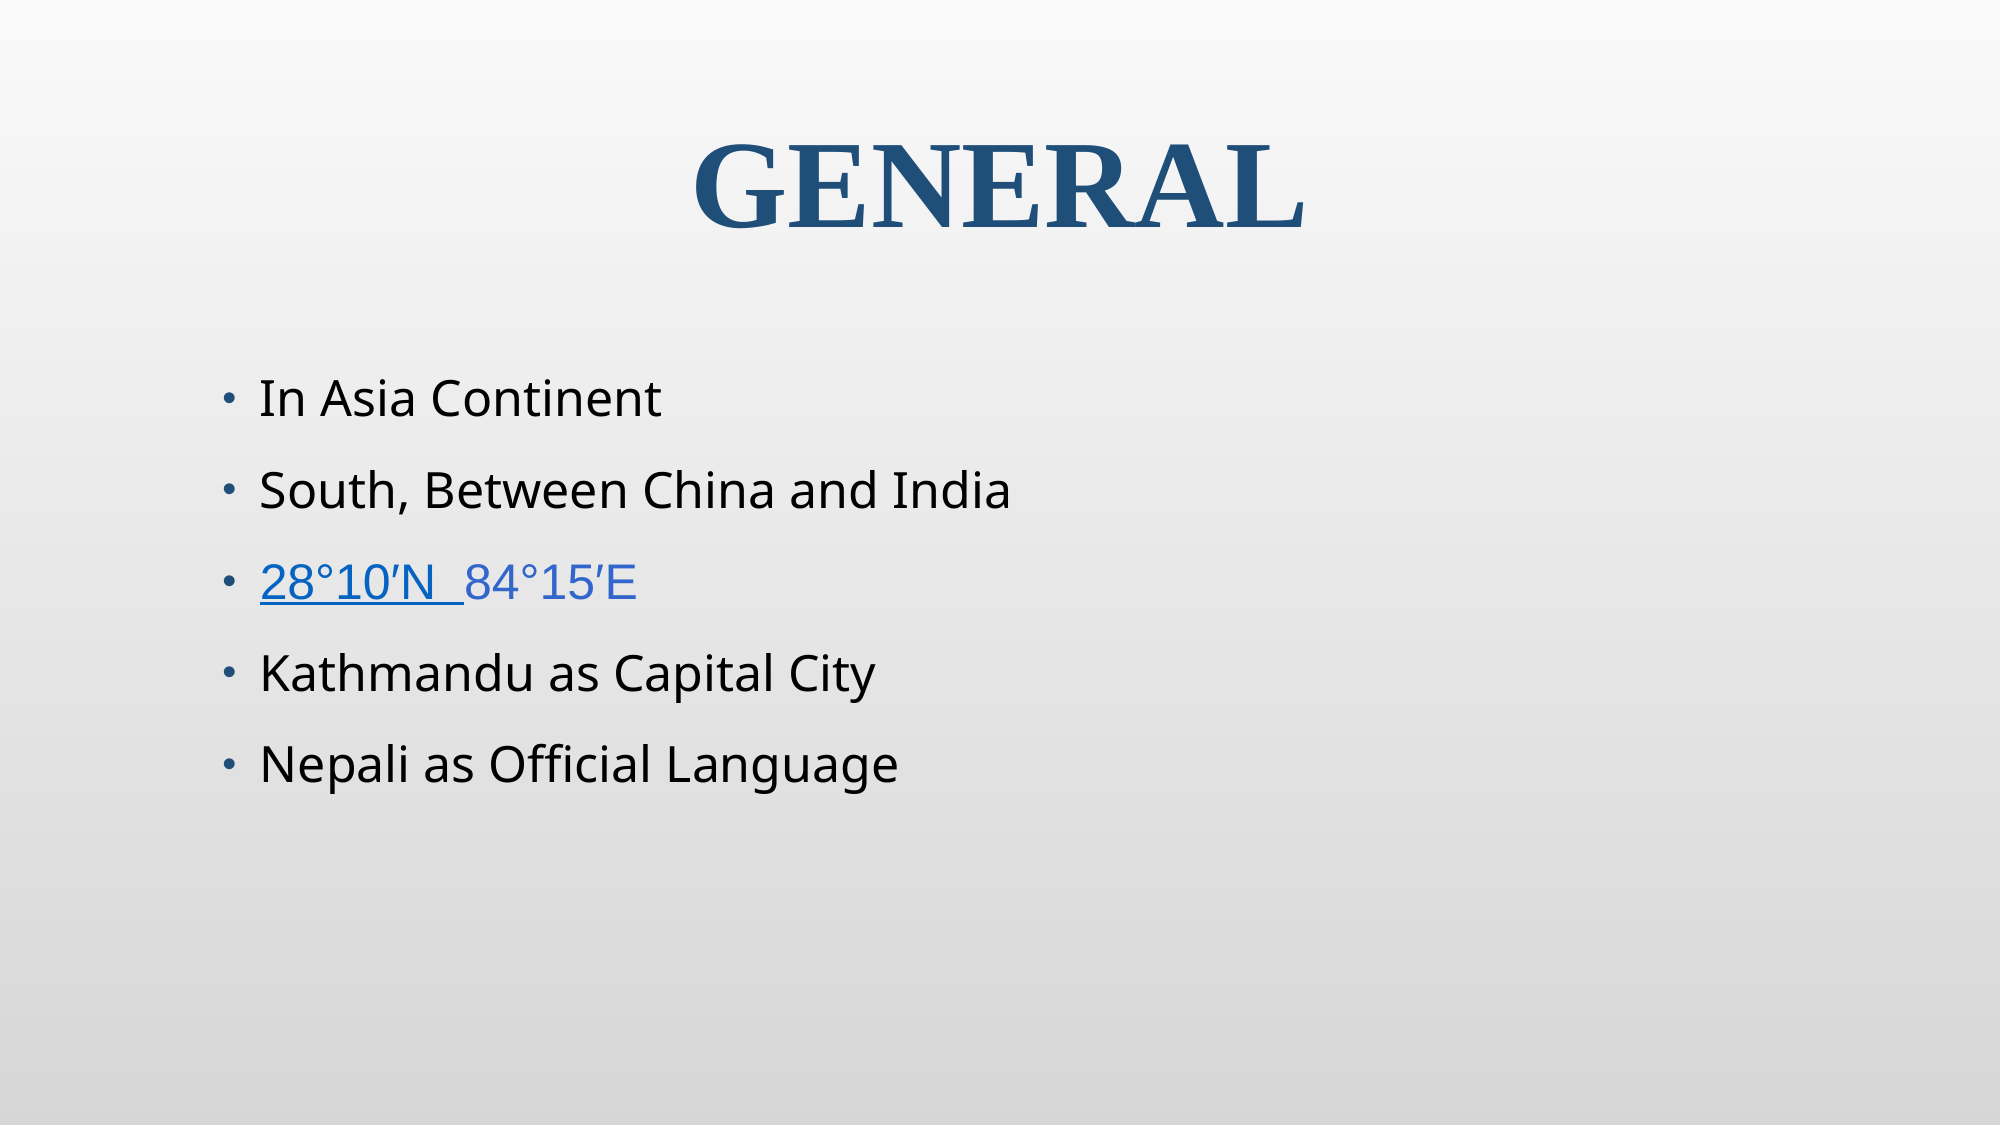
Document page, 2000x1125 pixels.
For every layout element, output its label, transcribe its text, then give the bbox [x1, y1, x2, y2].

title General [199, 45, 1800, 263]
list In Asia Continent South, Between China and India 28°10′N 84°15′E Kathmandu as Capital City Nepali as Official Language [199, 365, 1800, 1079]
